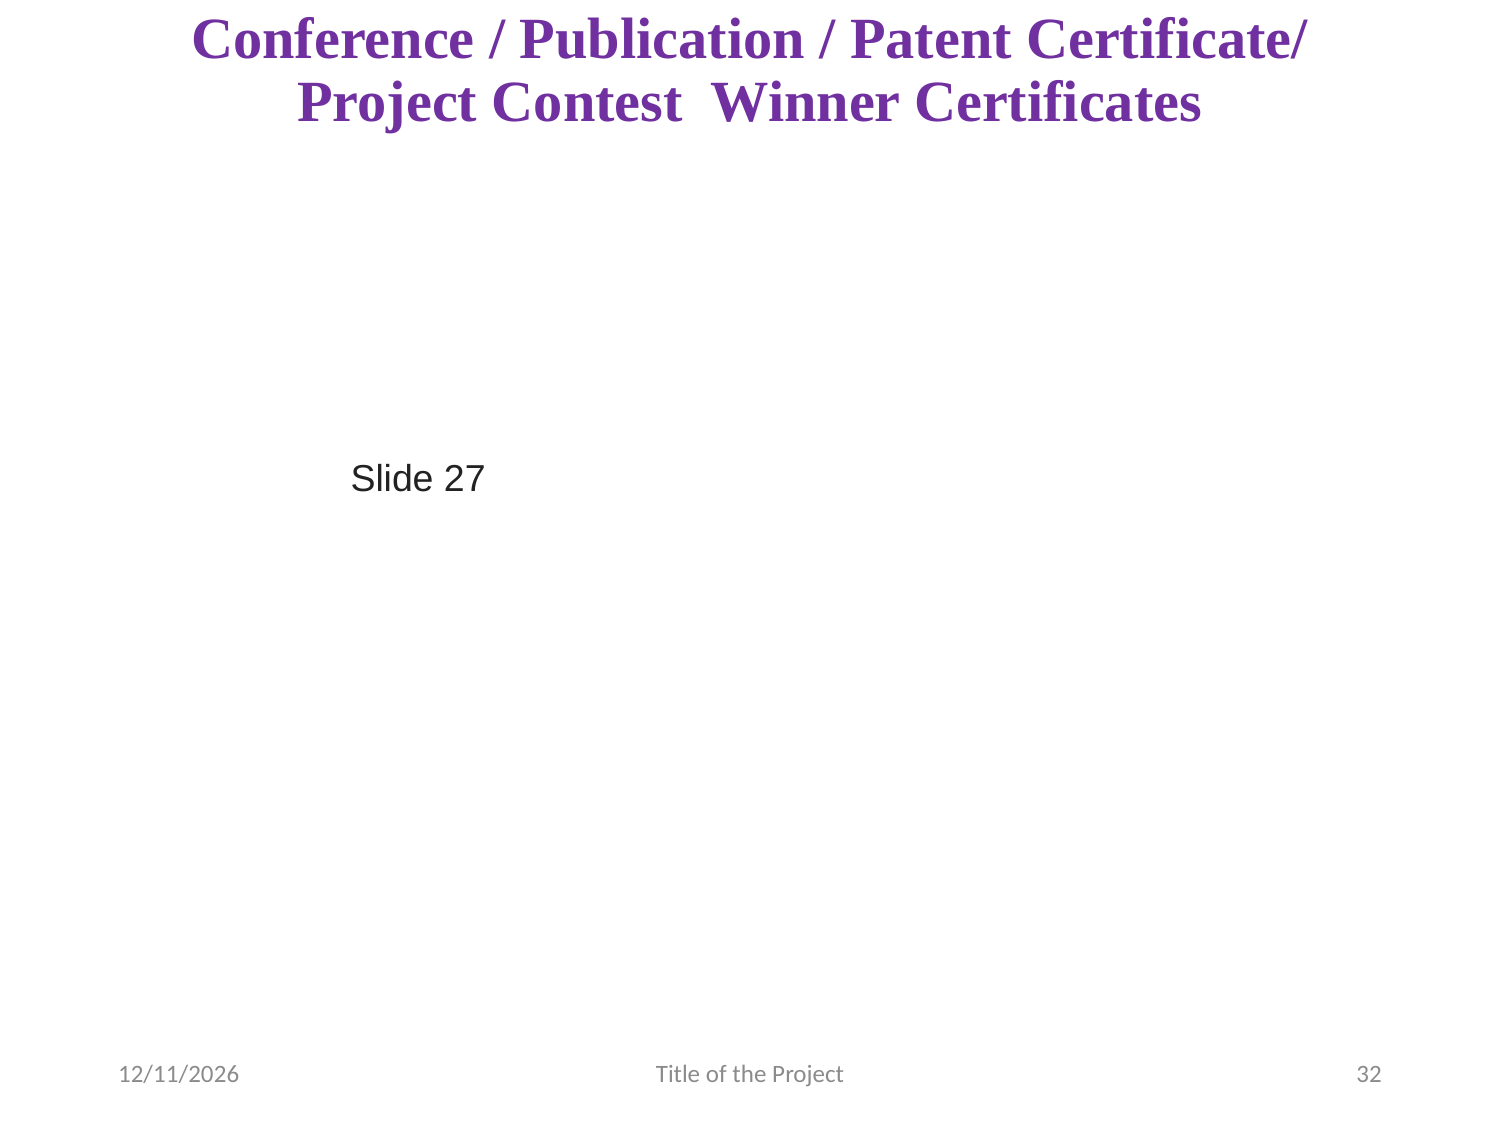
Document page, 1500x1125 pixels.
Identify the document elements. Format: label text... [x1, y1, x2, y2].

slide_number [103, 1042, 441, 1103]
slide_number 32 [1059, 1042, 1397, 1103]
text_box Slide 27 [335, 446, 1086, 507]
footer Title of the Project [496, 1042, 1004, 1103]
title Conference / Publication / Patent Certificate/ Project Contest Winner Certificates [103, 27, 1397, 115]
